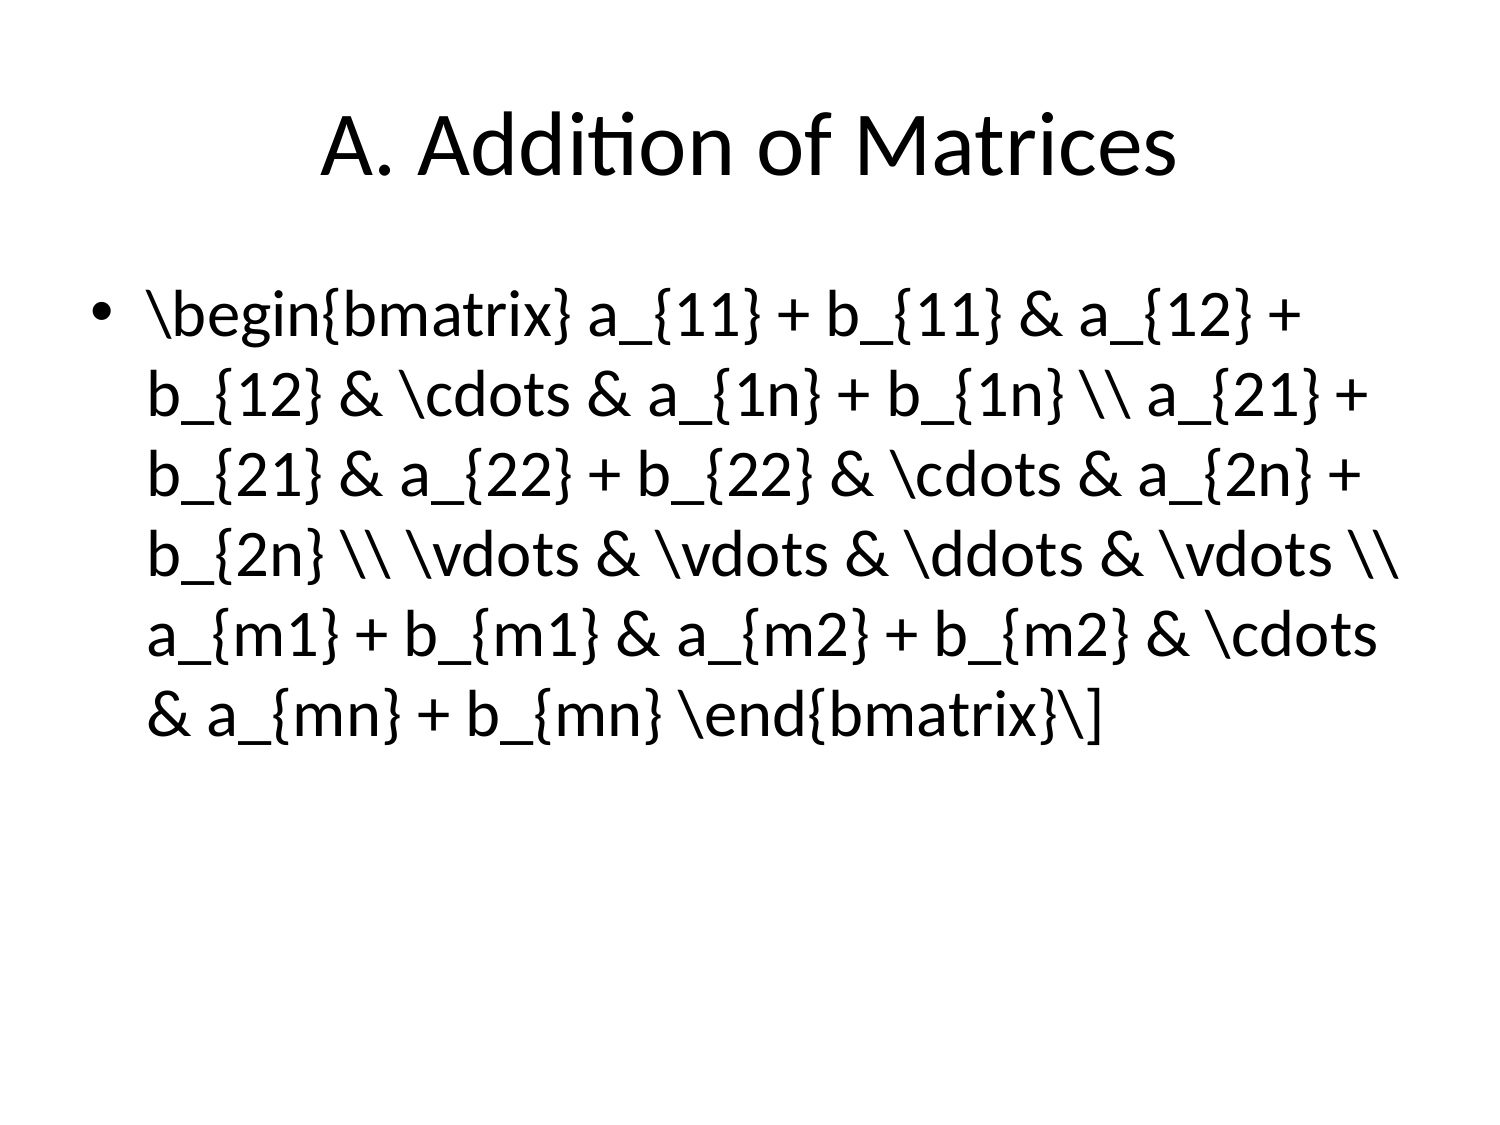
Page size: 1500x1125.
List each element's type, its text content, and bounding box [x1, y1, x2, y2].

title A. Addition of Matrices [75, 45, 1425, 233]
list \begin{bmatrix} a_{11} + b_{11} & a_{12} + b_{12} & \cdots & a_{1n} + b_{1n} \\ a_{21} + b_{21} & a_{22} + b_{22} & \cdots & a_{2n} + b_{2n} \\ \vdots & \vdots & \ddots & \vdots \\ a_{m1} + b_{m1} & a_{m2} + b_{m2} & \cdots & a_{mn} + b_{mn} \end{bmatrix}\] [75, 262, 1425, 1005]
